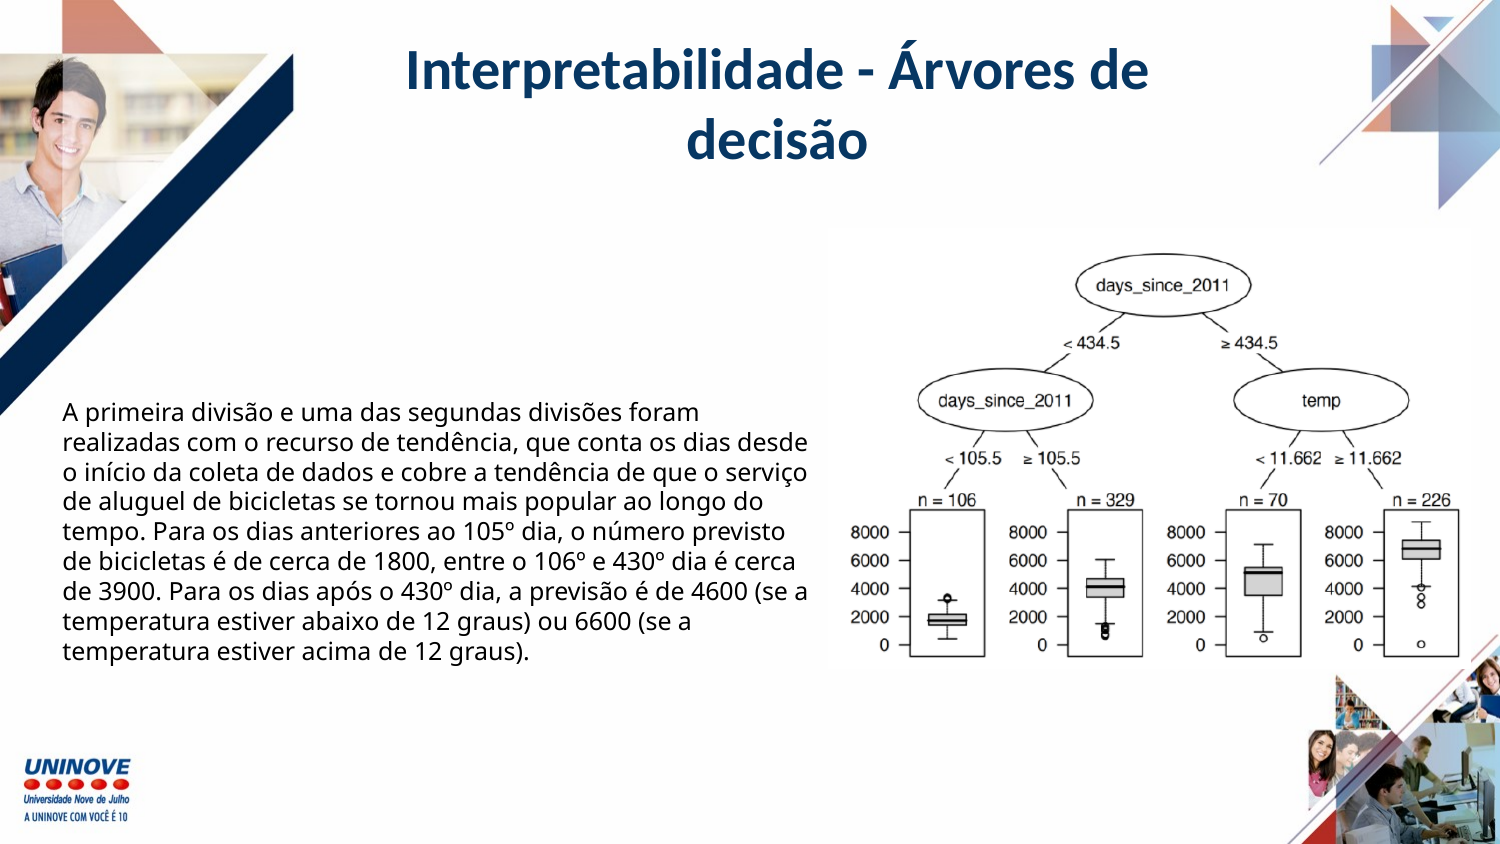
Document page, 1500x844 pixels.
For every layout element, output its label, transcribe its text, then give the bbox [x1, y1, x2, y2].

list A primeira divisão e uma das segundas divisões foram realizadas com o recurso de tendência, que conta os dias desde o início da coleta de dados e cobre a tendência de que o serviço de aluguel de bicicletas se tornou mais popular ao longo do tempo. Para os dias anteriores ao 105º dia, o número previsto de bicicletas é de cerca de 1800, entre o 106º e 430º dia é cerca de 3900. Para os dias após o 430º dia, a previsão é de 4600 (se a temperatura estiver abaixo de 12 graus) ou 6600 (se a temperatura estiver acima de 12 graus). [47, 388, 836, 685]
picture [0, 0, 1500, 844]
title Interpretabilidade - Árvores de decisão [309, 31, 1246, 172]
